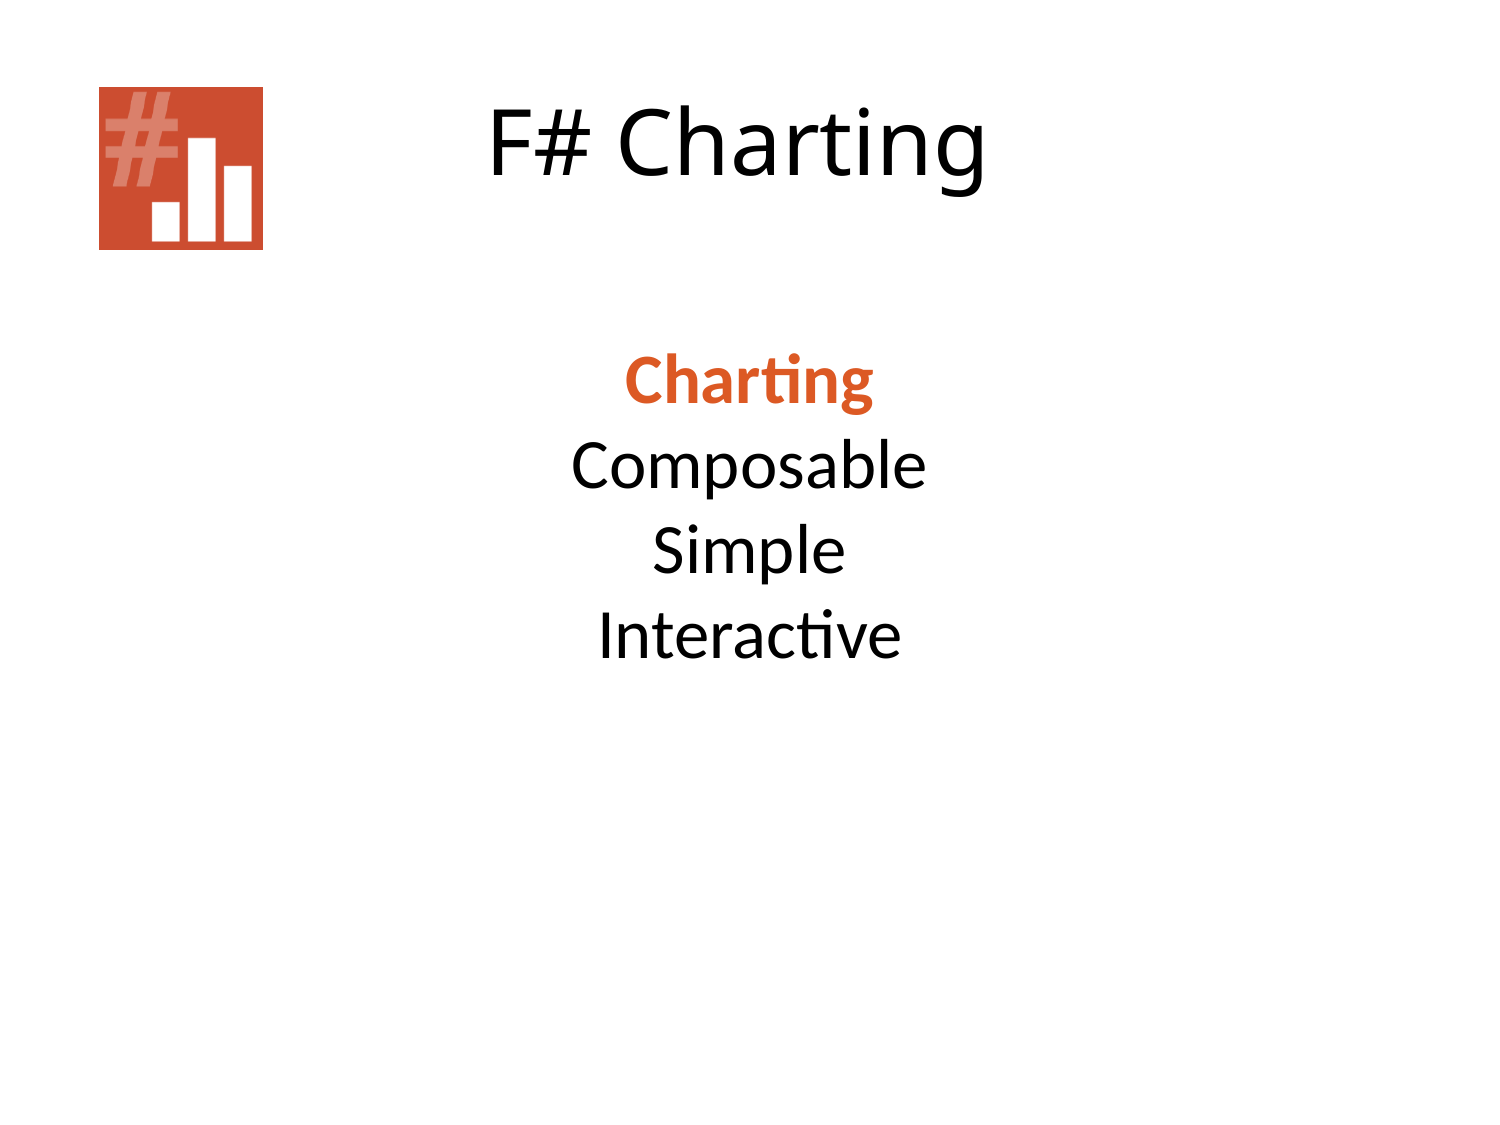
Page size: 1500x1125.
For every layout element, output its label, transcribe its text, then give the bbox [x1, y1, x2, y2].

picture [99, 87, 263, 251]
list Charting Composable Simple Interactive [75, 324, 1425, 1005]
title F# Charting [75, 45, 1425, 233]
